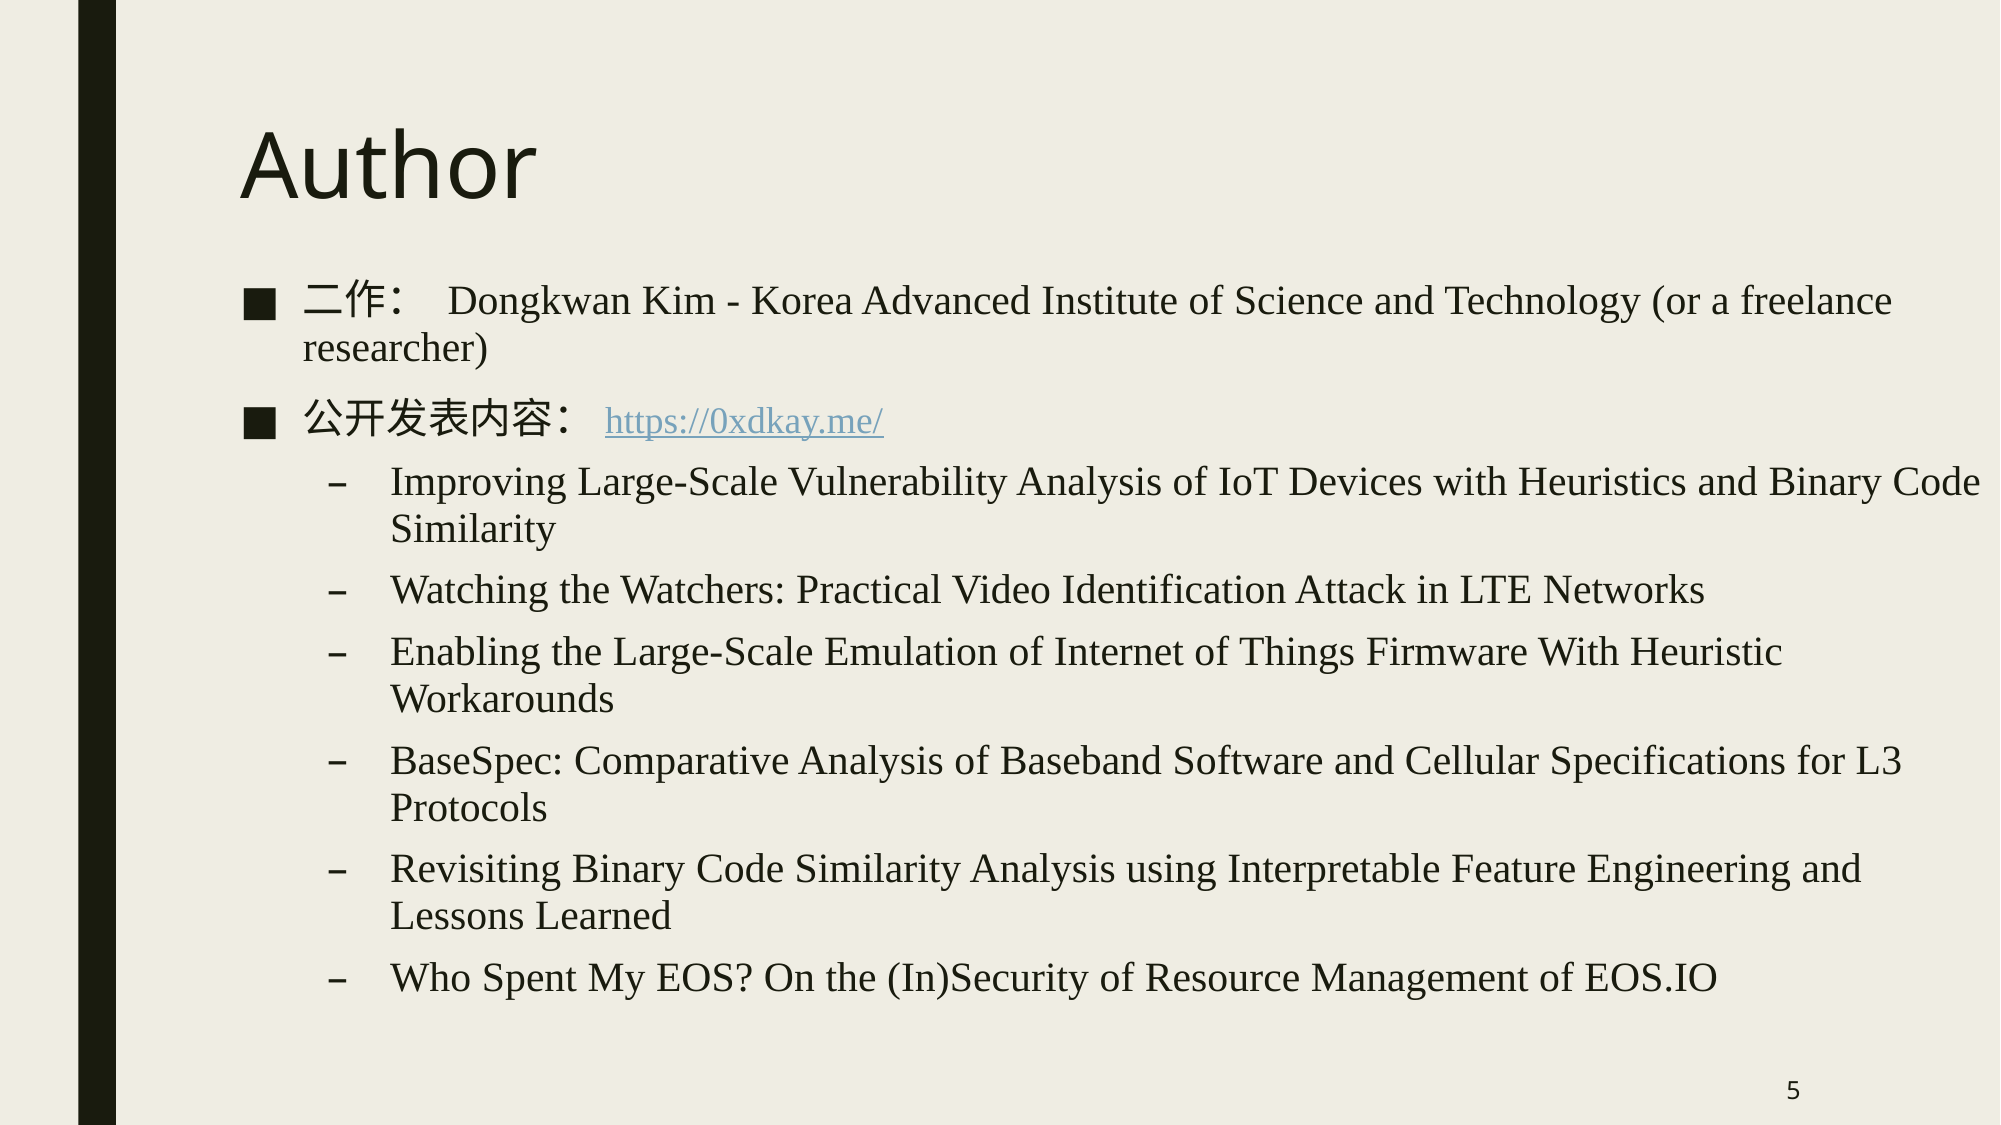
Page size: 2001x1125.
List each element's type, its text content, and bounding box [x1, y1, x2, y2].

slide_number 5 [1553, 1058, 1816, 1125]
list 二作： Dongkwan Kim - Korea Advanced Institute of Science and Technology (or a freelance researcher) 公开发表内容：https://0xdkay.me/ Improving Large-Scale Vulnerability Analysis of IoT Devices with Heuristics and Binary Code Similarity Watching the Watchers: Practical Video Identification Attack in LTE Networks Enabling the Large-Scale Emulation of Internet of Things Firmware With Heuristic Workarounds BaseSpec: Comparative Analysis of Baseband Software and Cellular Specifications for L3 Protocols Revisiting Binary Code Similarity Analysis using Interpretable Feature Engineering and Lessons Learned Who Spent My EOS? On the (In)Security of Resource Management of EOS.IO [225, 269, 2000, 1109]
title Author [225, 112, 1800, 269]
